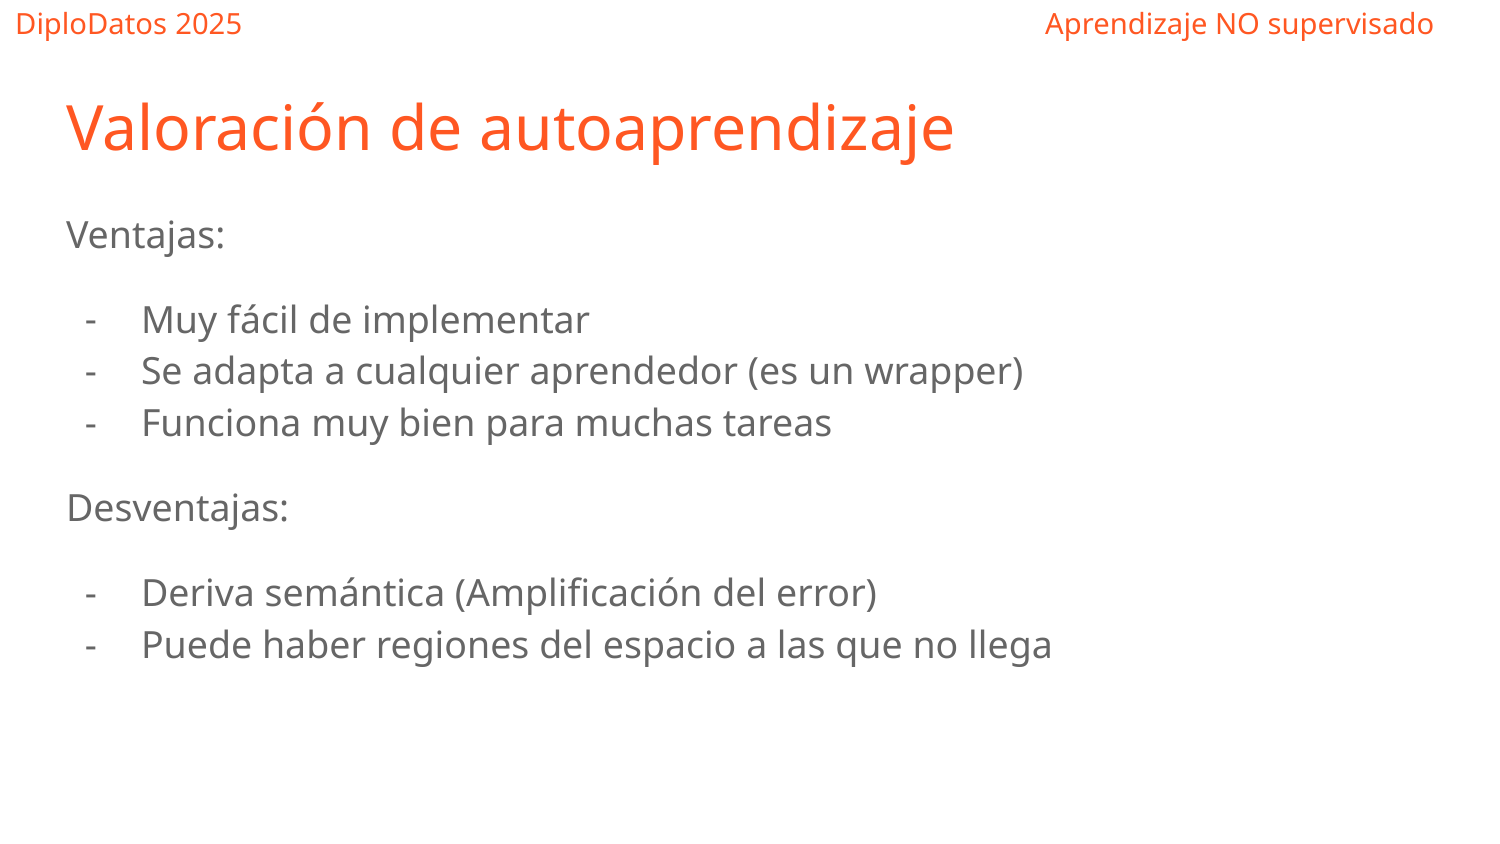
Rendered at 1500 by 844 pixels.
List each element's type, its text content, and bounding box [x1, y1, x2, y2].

text_box Ventajas: Muy fácil de implementar Se adapta a cualquier aprendedor (es un wrapper) Funciona muy bien para muchas tareas Desventajas: Deriva semántica (Amplificación del error) Puede haber regiones del espacio a las que no llega [51, 189, 1449, 750]
text_box Valoración de autoaprendizaje [51, 72, 1449, 167]
